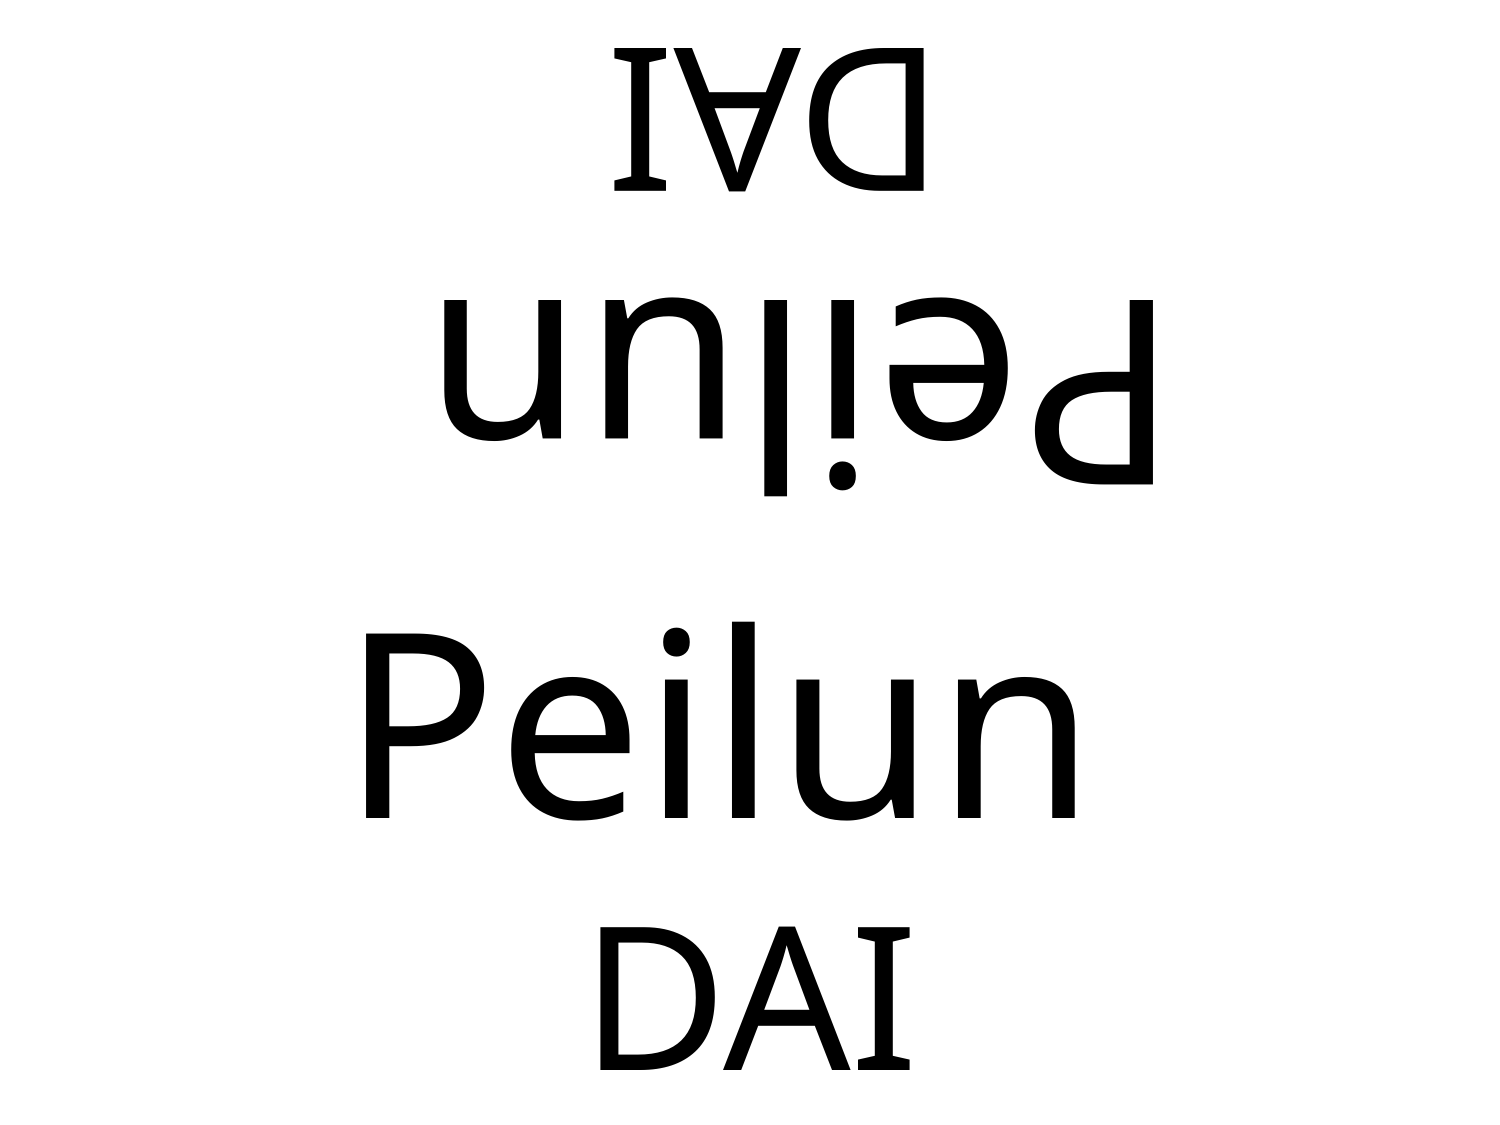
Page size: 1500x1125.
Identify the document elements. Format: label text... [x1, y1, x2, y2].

title Peilun DAI [29, 714, 1471, 956]
text_box Peilun DAI [54, 162, 1496, 404]
